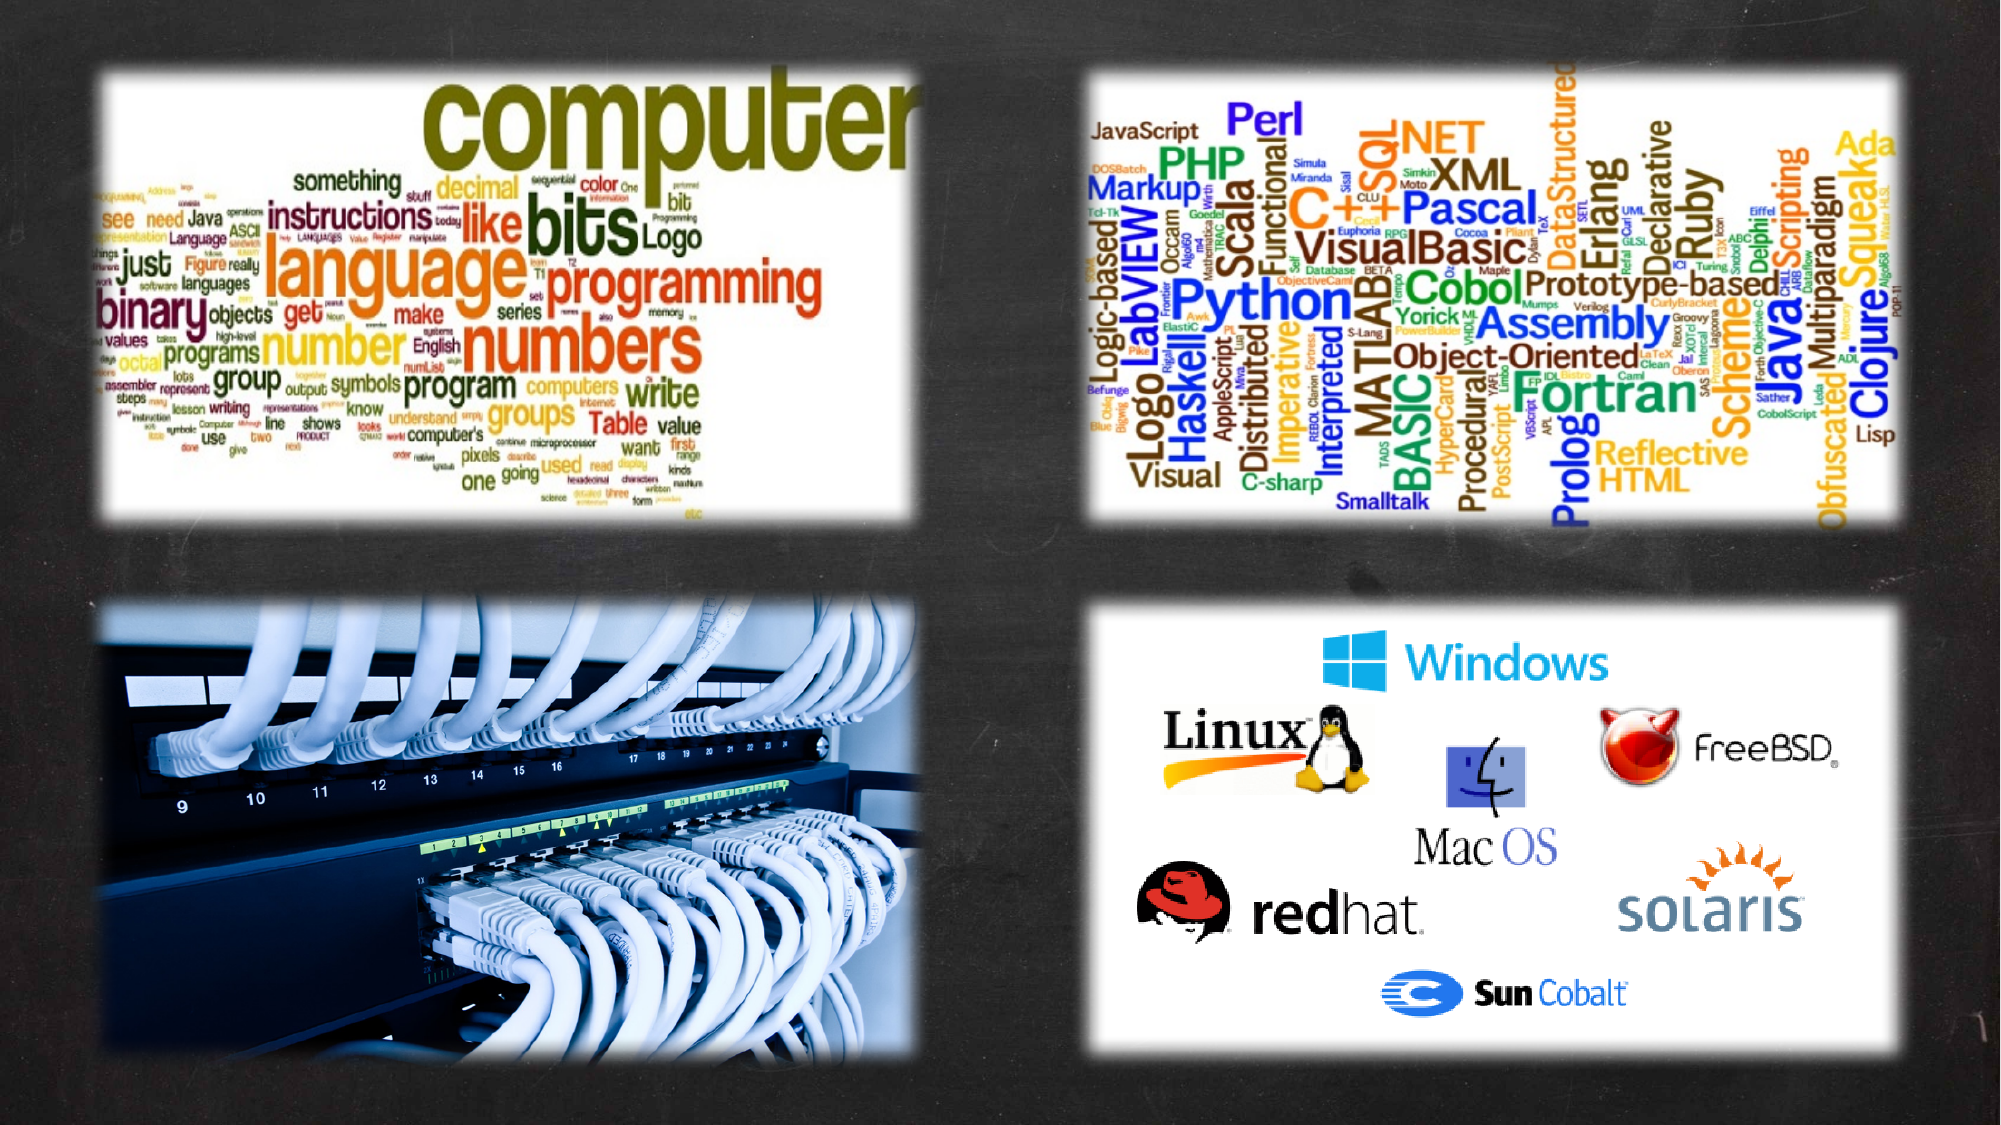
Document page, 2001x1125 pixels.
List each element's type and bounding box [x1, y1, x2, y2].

picture [0, 0, 2001, 1125]
list [83, 54, 930, 539]
